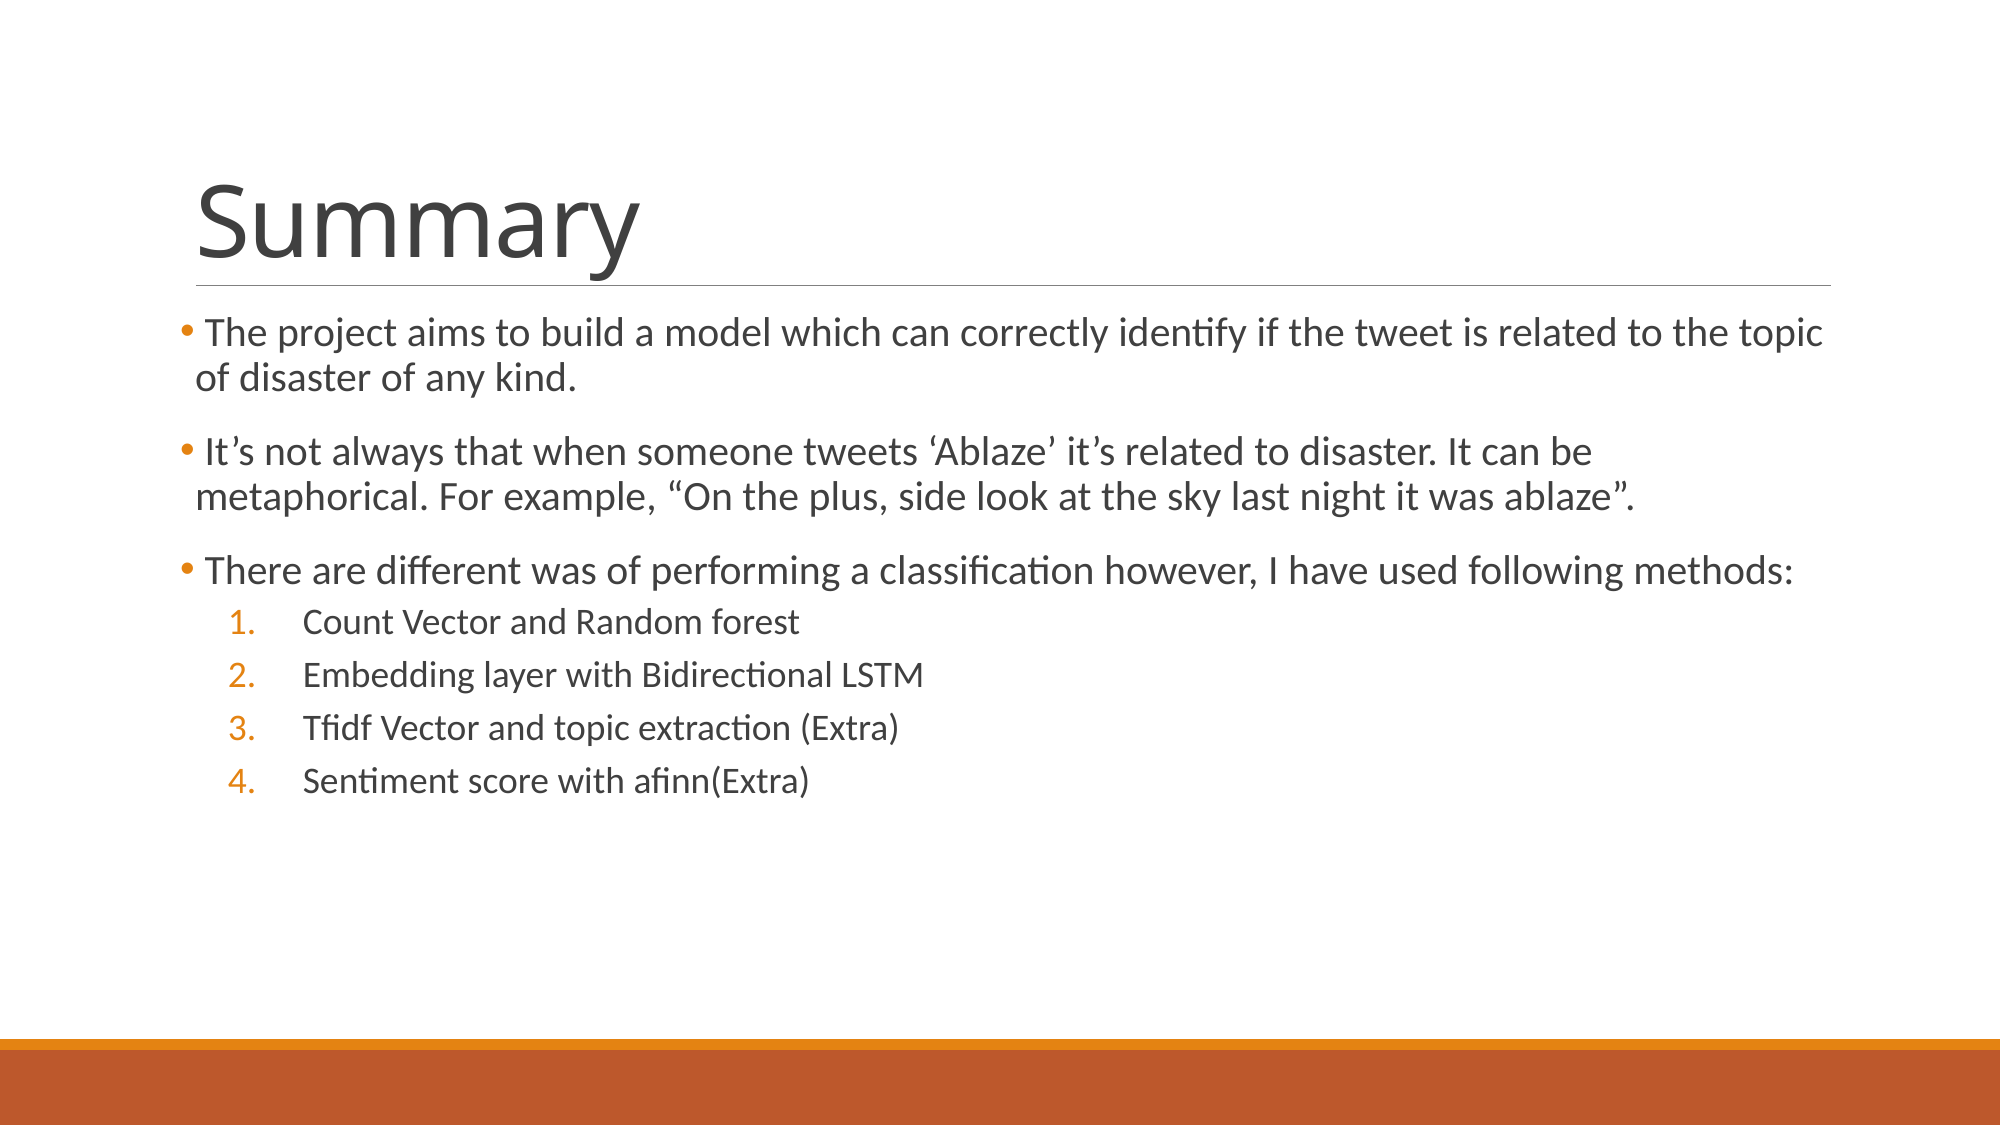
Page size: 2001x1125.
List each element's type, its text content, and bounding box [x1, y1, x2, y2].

title Summary [180, 47, 1830, 285]
list The project aims to build a model which can correctly identify if the tweet is related to the topic of disaster of any kind. It’s not always that when someone tweets ‘Ablaze’ it’s related to disaster. It can be metaphorical. For example, “On the plus, side look at the sky last night it was ablaze”. There are different was of performing a classification however, I have used following methods: Count Vector and Random forest Embedding layer with Bidirectional LSTM Tfidf Vector and topic extraction (Extra) Sentiment score with afinn(Extra) [180, 302, 1830, 963]
